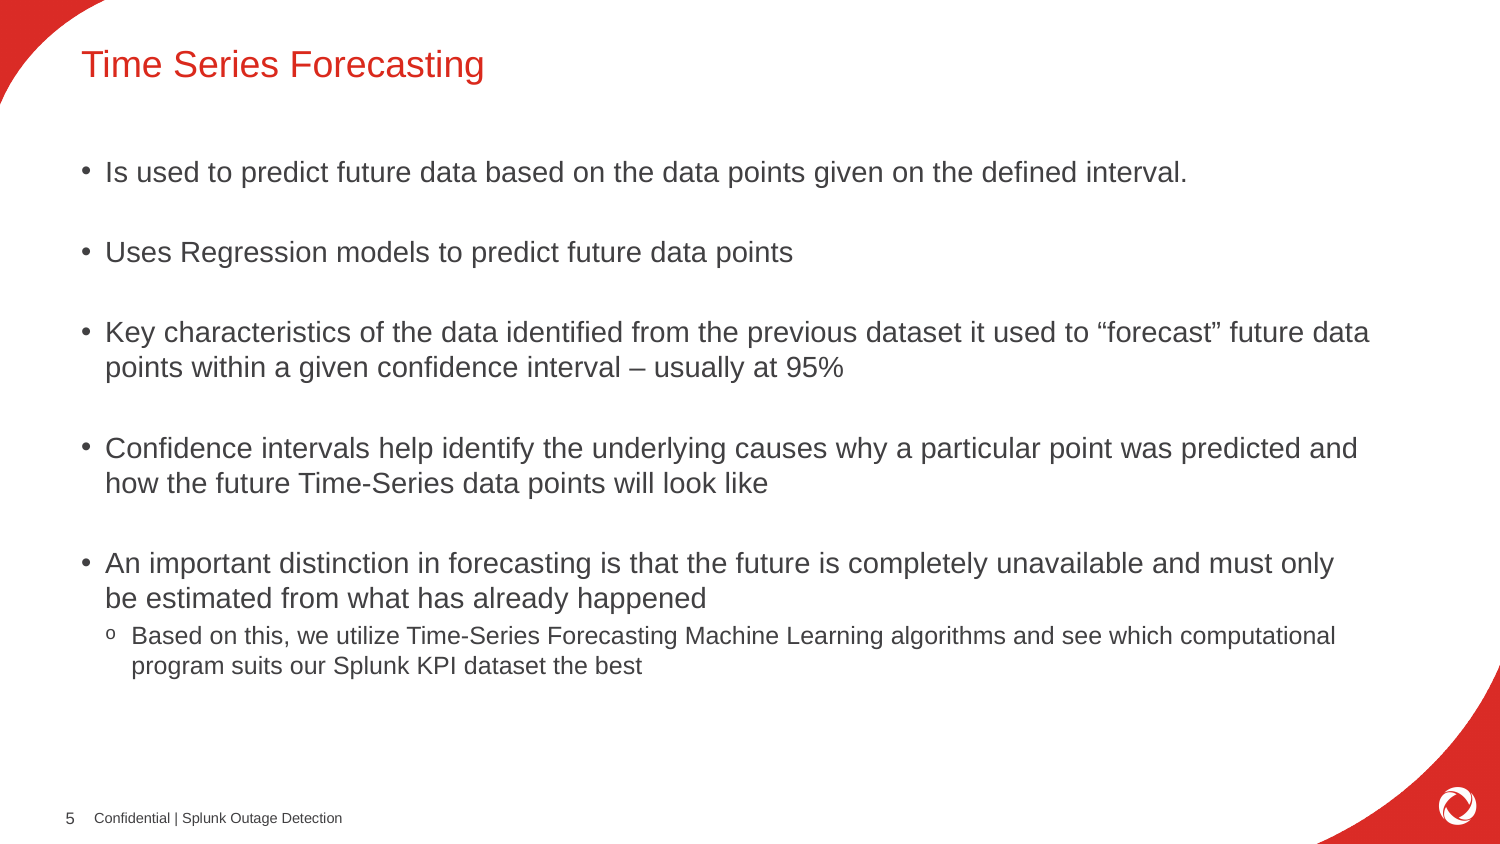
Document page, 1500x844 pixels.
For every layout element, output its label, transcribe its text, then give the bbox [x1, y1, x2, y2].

picture [1305, 657, 1500, 844]
list Is used to predict future data based on the data points given on the defined interval. Uses Regression models to predict future data points Key characteristics of the data identified from the previous dataset it used to “forecast” future data points within a given confidence interval – usually at 95% Confidence intervals help identify the underlying causes why a particular point was predicted and how the future Time-Series data points will look like An important distinction in forecasting is that the future is completely unavailable and must only be estimated from what has already happened Based on this, we utilize Time-Series Forecasting Machine Learning algorithms and see which computational program suits our Splunk KPI dataset the best [68, 111, 1386, 681]
title Time Series Forecasting [68, 33, 1486, 92]
picture [0, 0, 114, 108]
footer Confidential | Splunk Outage Detection [80, 795, 925, 841]
